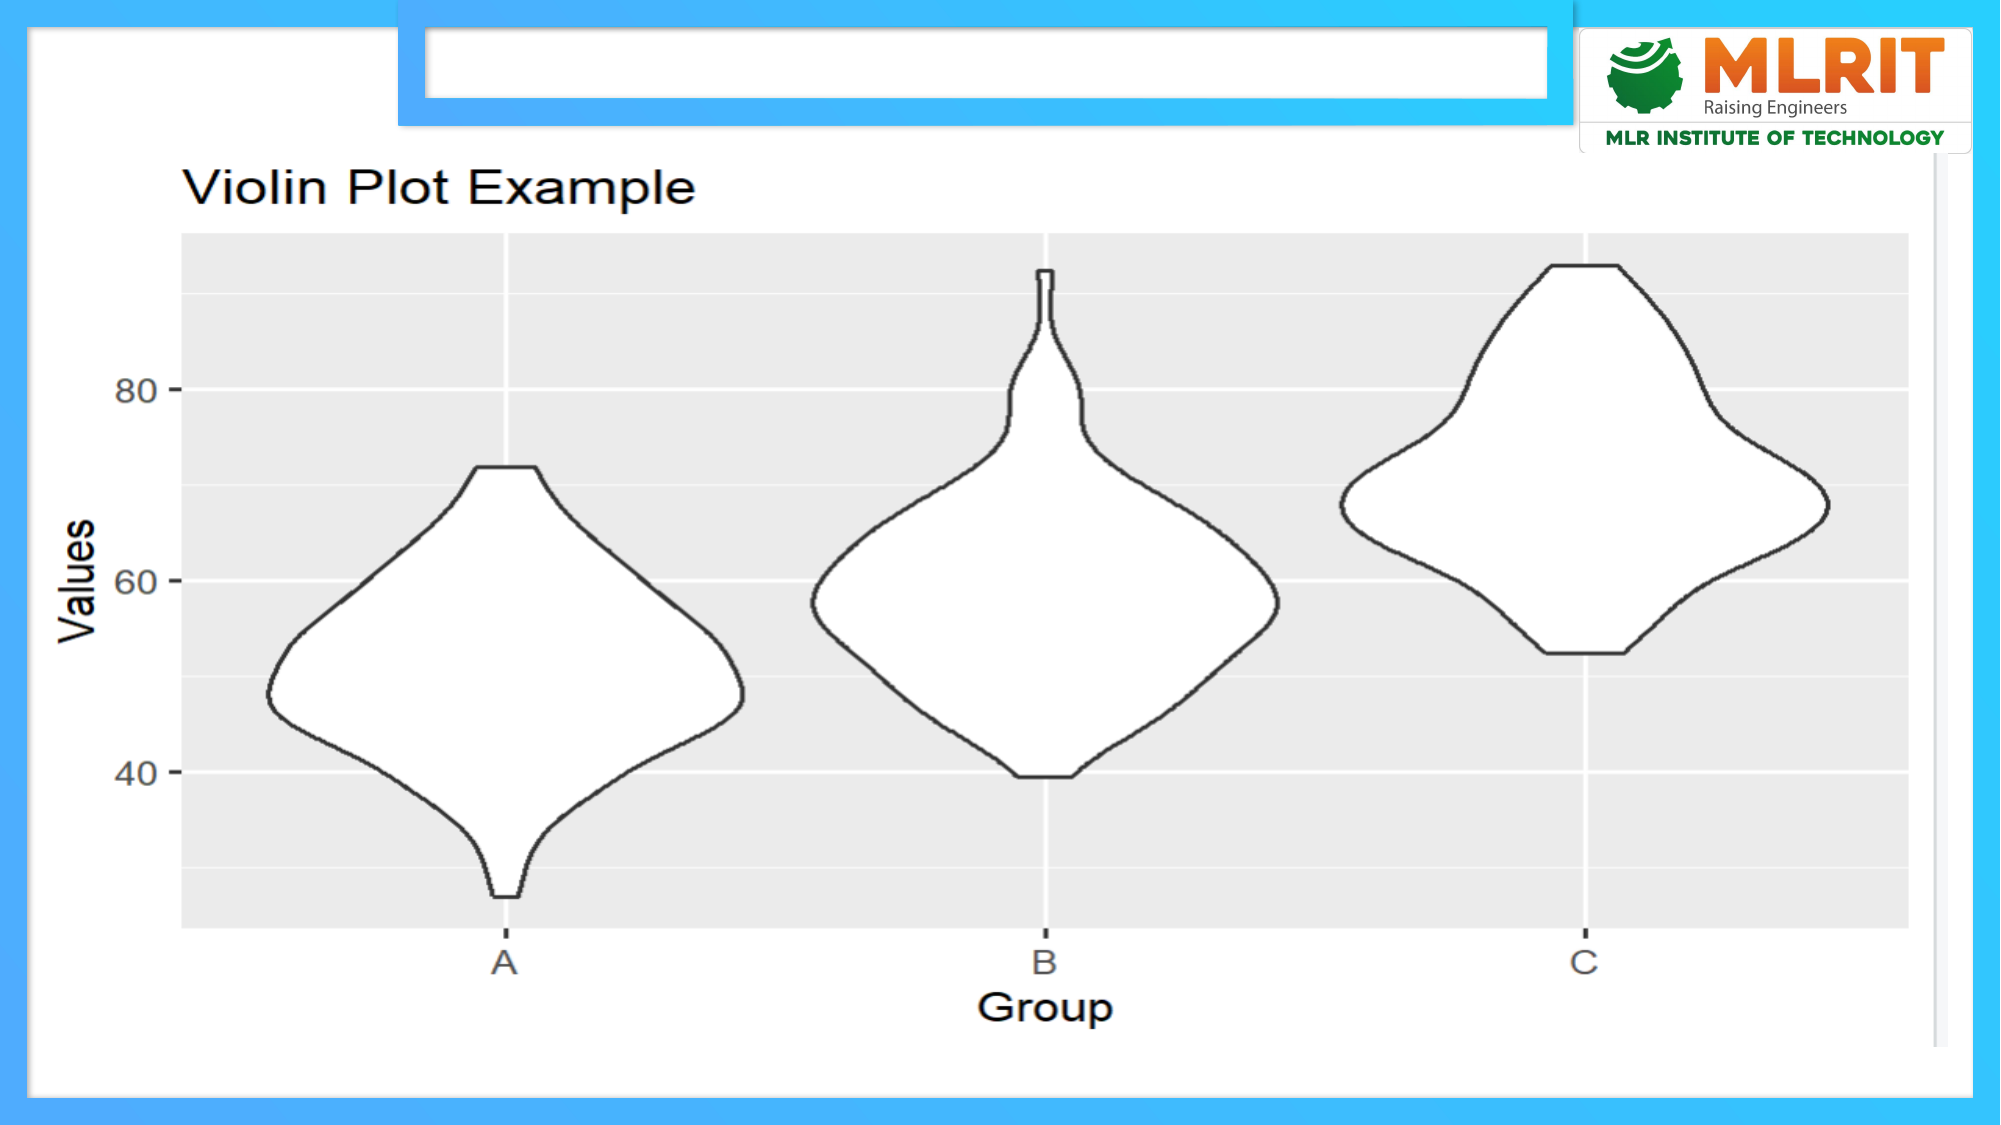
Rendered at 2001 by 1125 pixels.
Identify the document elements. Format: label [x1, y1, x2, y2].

text_box [0, 0, 2000, 1125]
picture [51, 28, 1972, 1047]
text_box [398, 0, 1574, 126]
